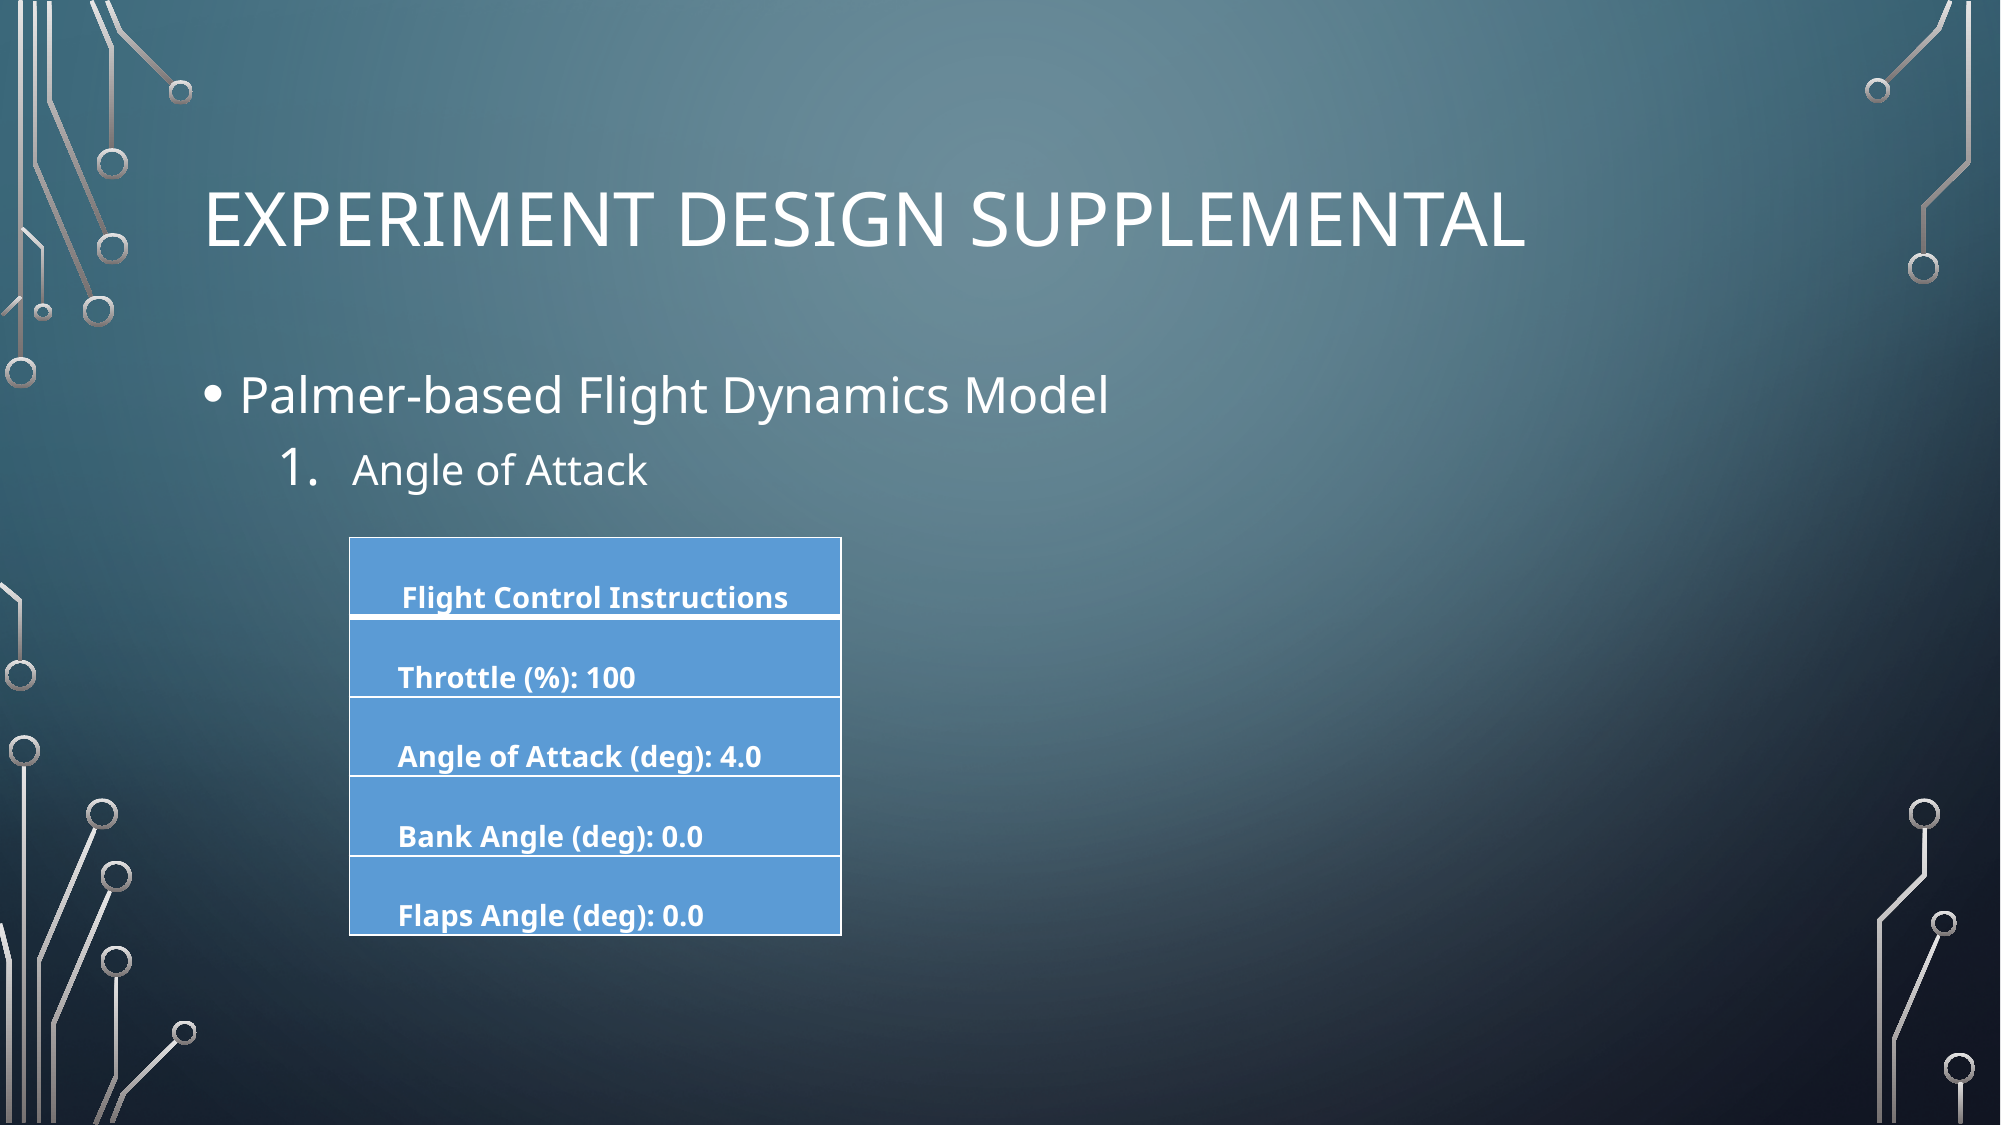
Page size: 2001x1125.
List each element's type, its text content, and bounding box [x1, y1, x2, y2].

title Experiment design Supplemental [187, 101, 1813, 344]
table_cell Throttle (%): 100 [350, 620, 840, 696]
text_box Palmer-based Flight Dynamics Model Angle of Attack [187, 343, 1188, 502]
table_cell Bank Angle (deg): 0.0 [350, 777, 840, 855]
table_cell Flaps Angle (deg): 0.0 [350, 857, 840, 934]
table_header Flight Control Instructions [350, 538, 840, 614]
table_cell Angle of Attack (deg): 4.0 [350, 698, 840, 775]
